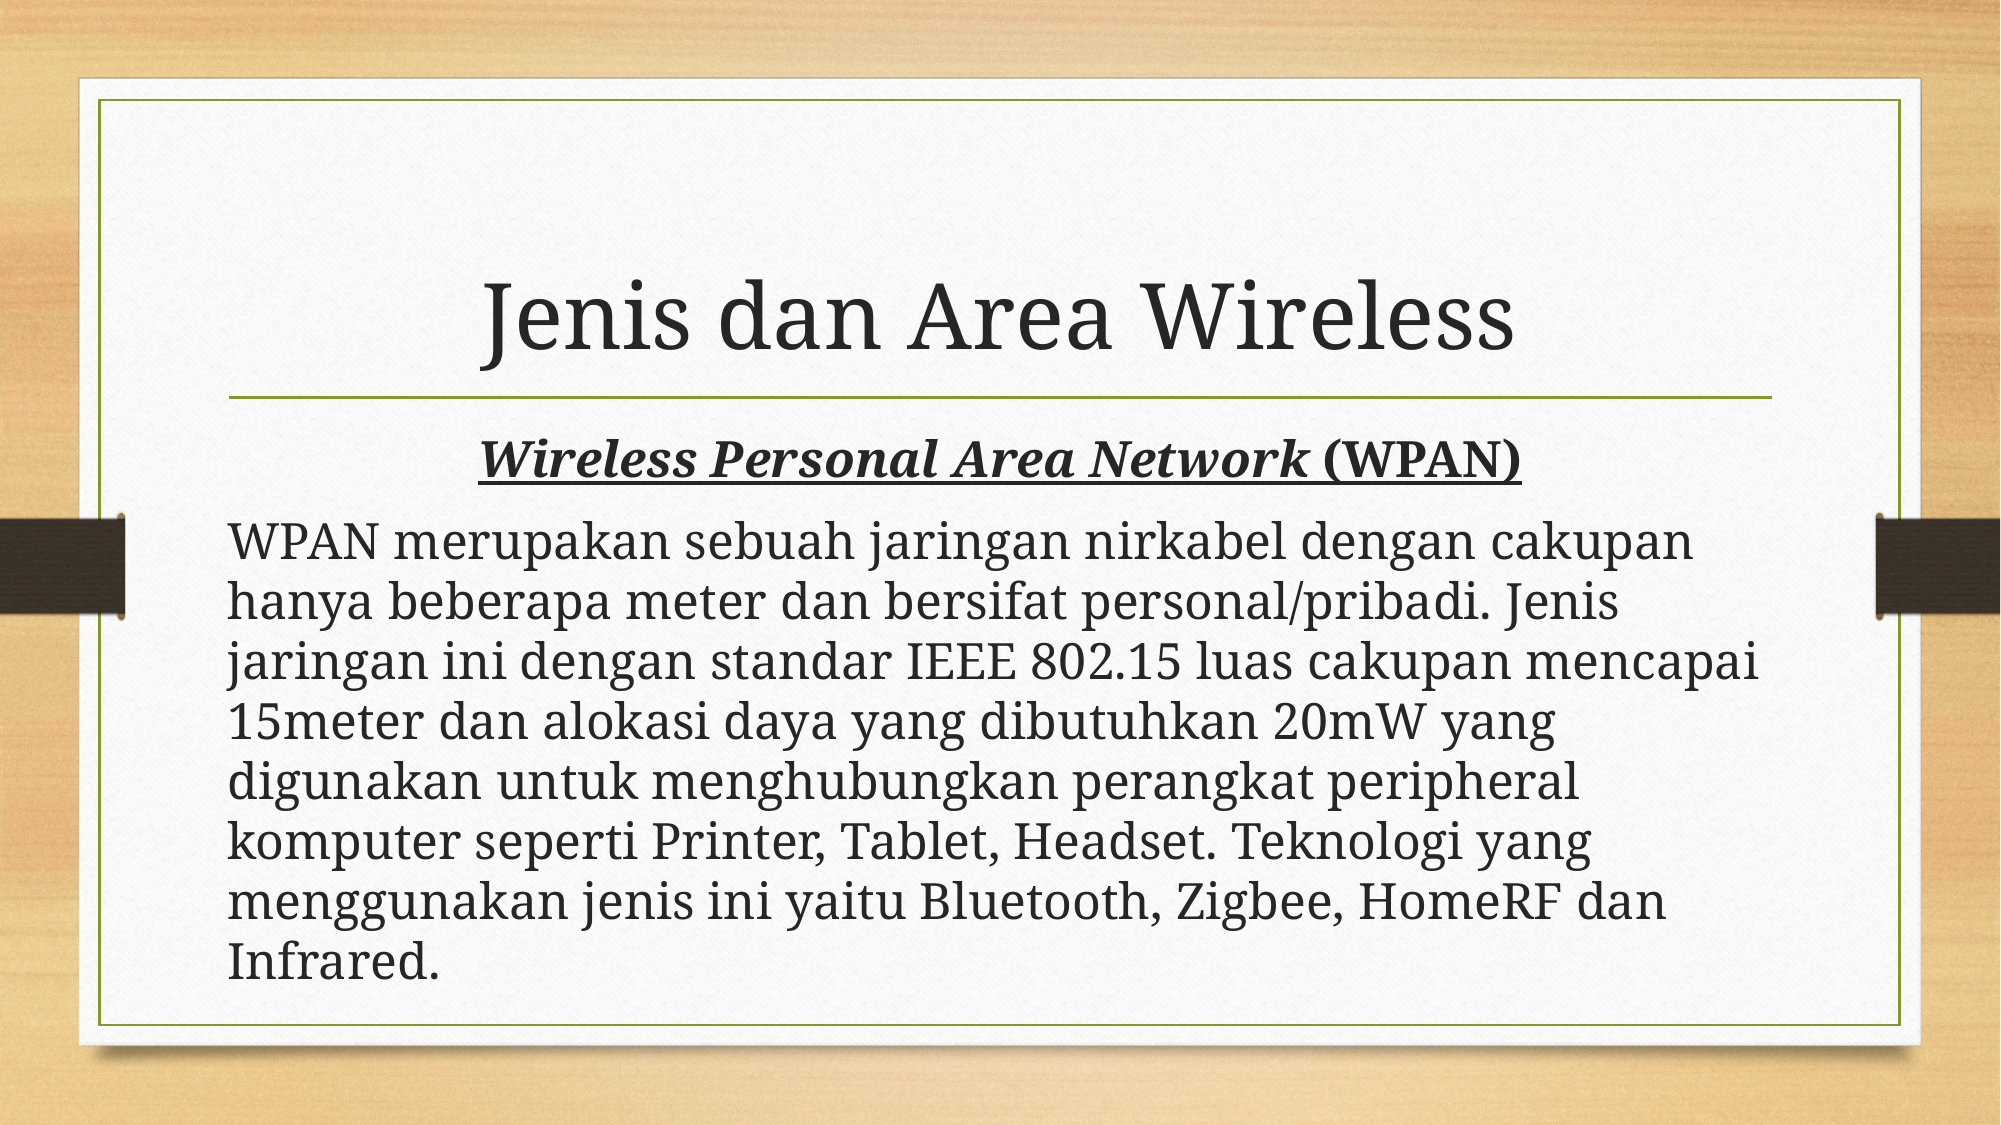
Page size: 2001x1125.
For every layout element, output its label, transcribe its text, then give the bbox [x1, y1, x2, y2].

picture [0, 0, 2001, 1125]
title Jenis dan Area Wireless [212, 205, 1788, 419]
list Wireless Personal Area Network (WPAN) WPAN merupakan sebuah jaringan nirkabel dengan cakupan hanya beberapa meter dan bersifat personal/pribadi. Jenis jaringan ini dengan standar IEEE 802.15 luas cakupan mencapai 15meter dan alokasi daya yang dibutuhkan 20mW yang digunakan untuk menghubungkan perangkat peripheral komputer seperti Printer, Tablet, Headset. Teknologi yang menggunakan jenis ini yaitu Bluetooth, Zigbee, HomeRF dan Infrared. [212, 419, 1788, 964]
